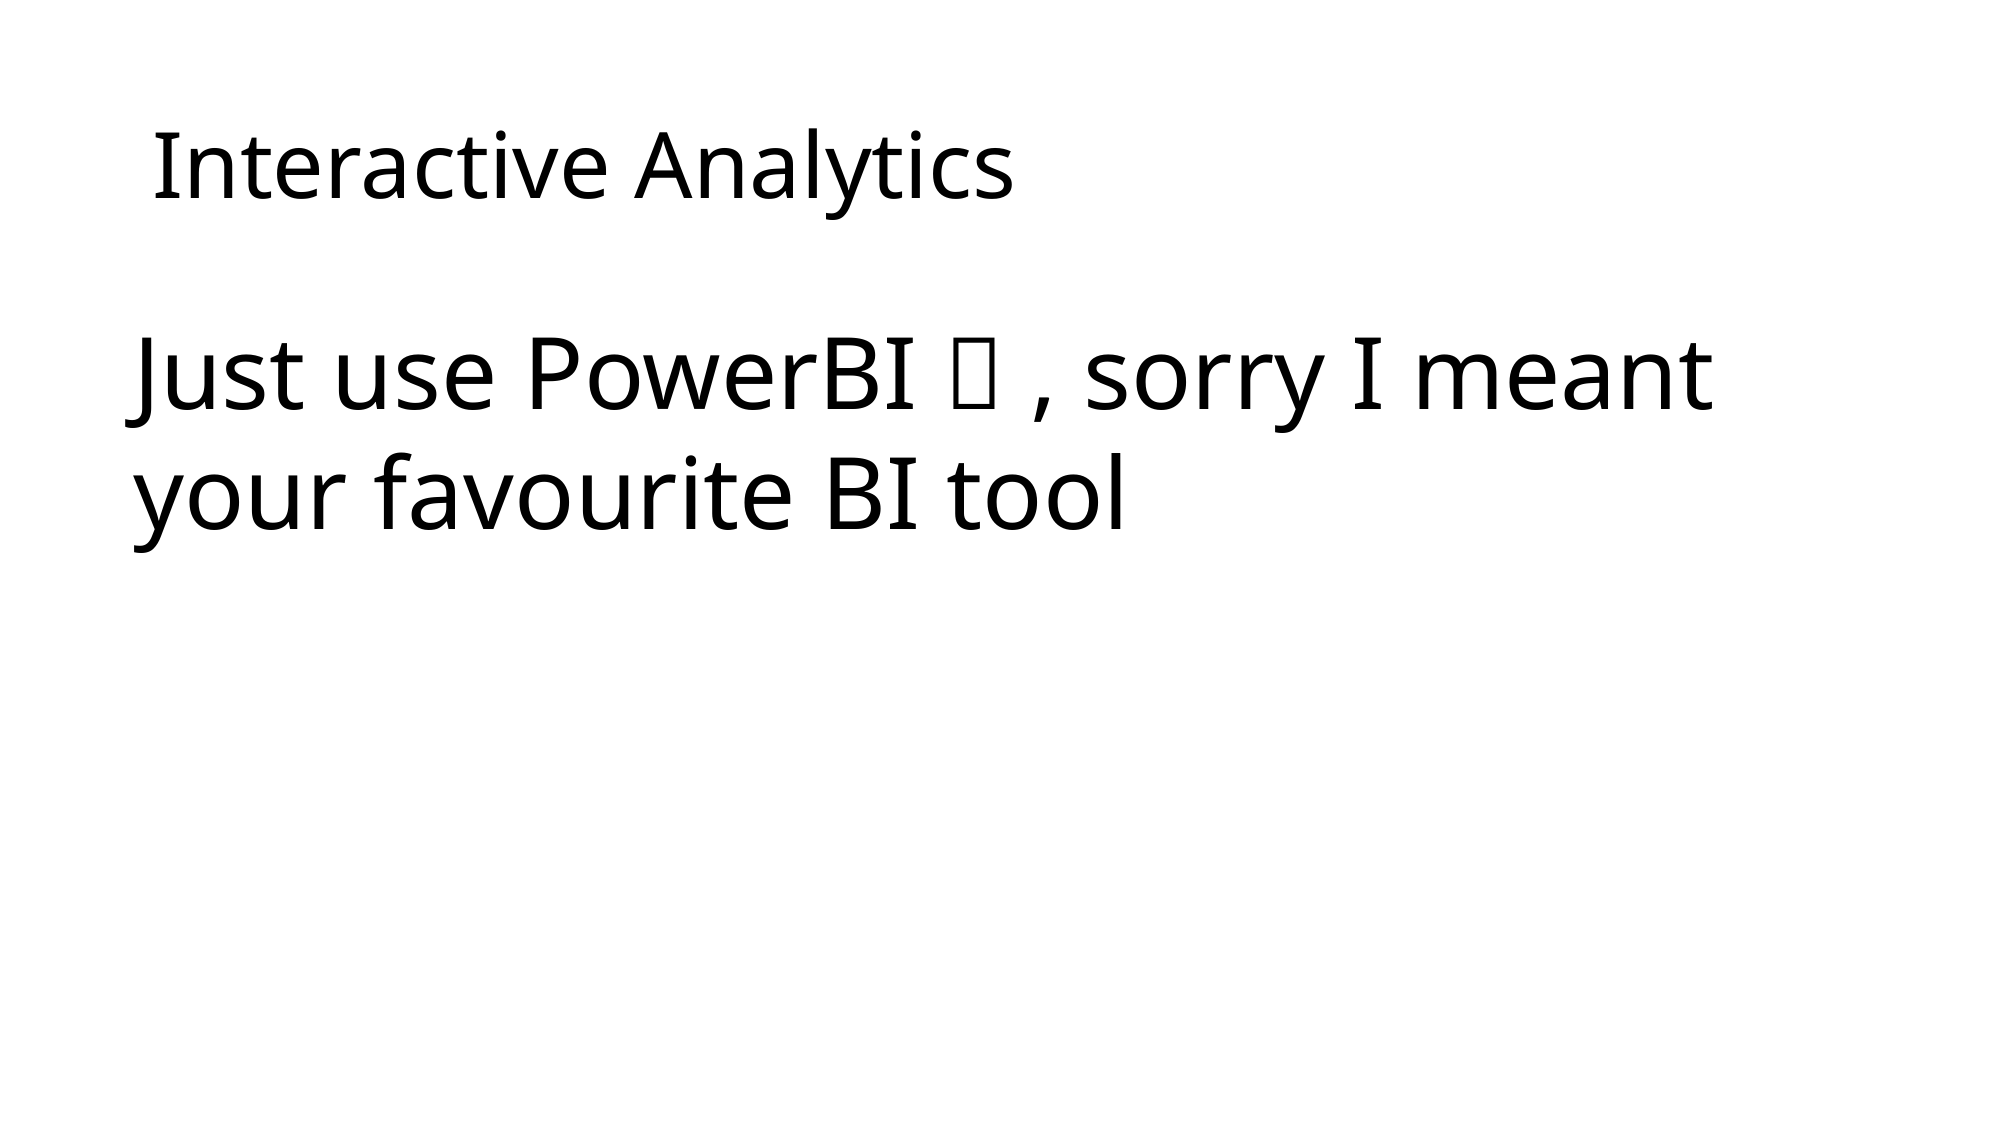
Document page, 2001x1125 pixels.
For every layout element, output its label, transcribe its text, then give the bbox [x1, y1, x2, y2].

title Interactive Analytics [137, 59, 1863, 278]
text_box Just use PowerBI  , sorry I meant your favourite BI tool [118, 302, 1750, 557]
